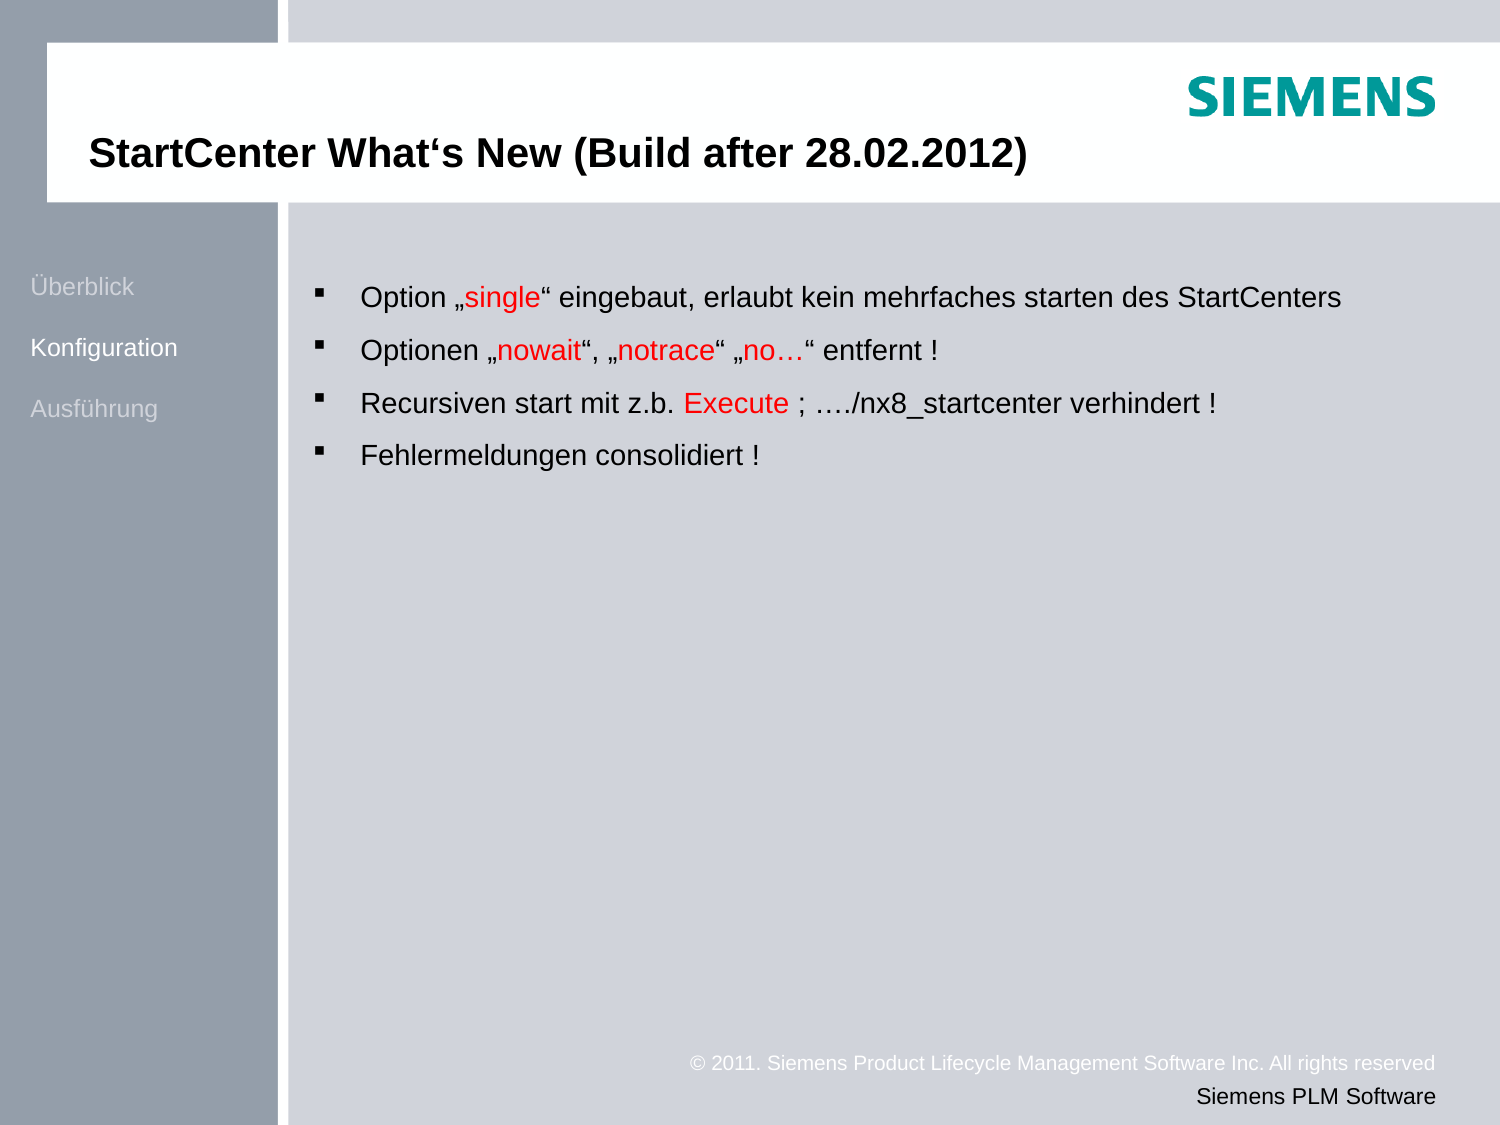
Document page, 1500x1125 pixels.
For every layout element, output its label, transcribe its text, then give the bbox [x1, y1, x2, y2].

picture [1181, 69, 1444, 123]
table_cell Ausführung [16, 375, 258, 436]
title StartCenter What‘s New (Build after 28.02.2012) [88, 42, 1097, 177]
list Option „single“ eingebaut, erlaubt kein mehrfaches starten des StartCenters Optionen „nowait“, „notrace“ „no…“ entfernt ! Recursiven start mit z.b. Execute ; …./nx8_startcenter verhindert ! Fehlermeldungen consolidiert ! [312, 260, 1436, 1030]
table_cell Konfiguration [16, 314, 258, 375]
table_header Überblick [16, 254, 258, 314]
